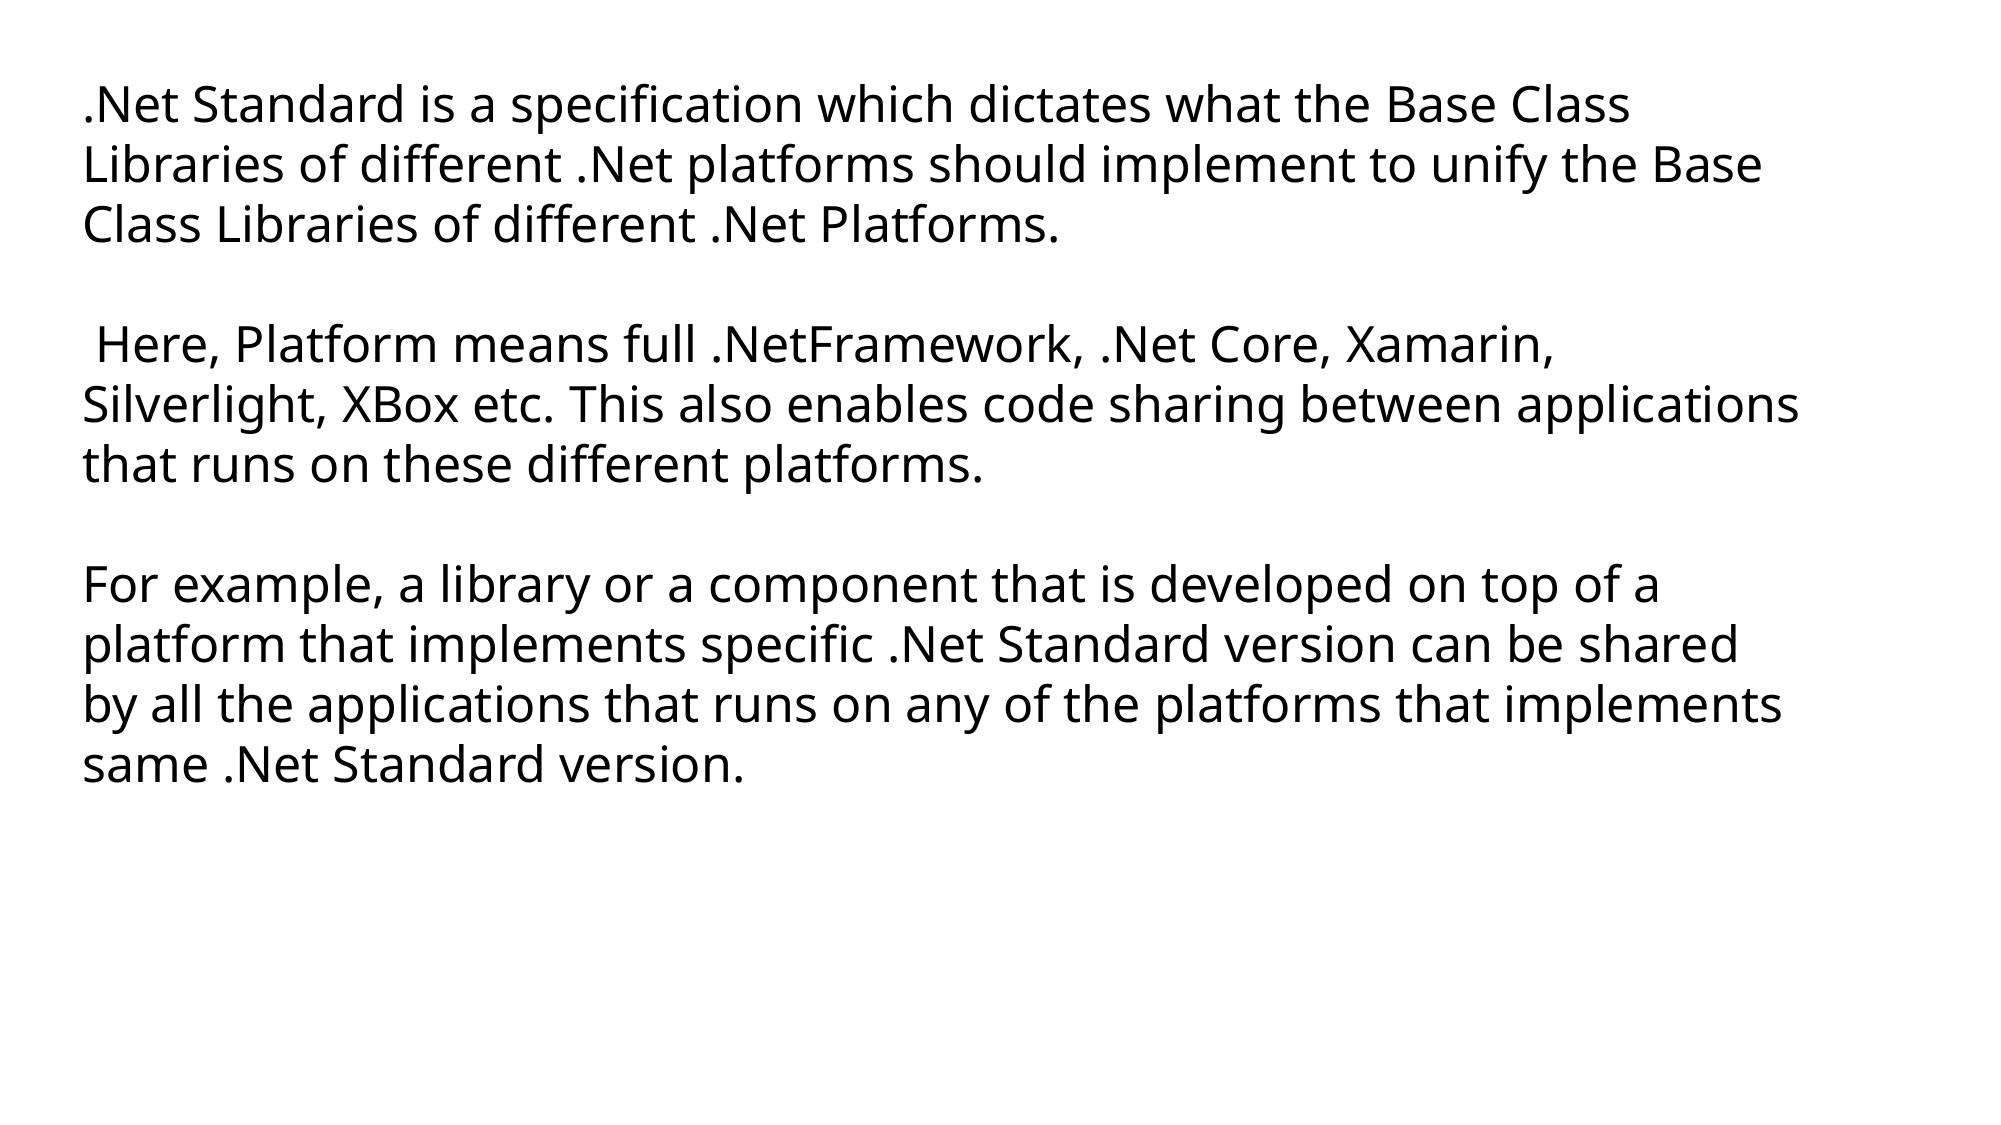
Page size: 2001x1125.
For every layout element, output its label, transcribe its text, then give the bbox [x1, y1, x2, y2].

text_box .Net Standard is a specification which dictates what the Base Class Libraries of different .Net platforms should implement to unify the Base Class Libraries of different .Net Platforms. Here, Platform means full .NetFramework, .Net Core, Xamarin, Silverlight, XBox etc. This also enables code sharing between applications that runs on these different platforms. For example, a library or a component that is developed on top of a platform that implements specific .Net Standard version can be shared by all the applications that runs on any of the platforms that implements same .Net Standard version. [67, 65, 1824, 800]
